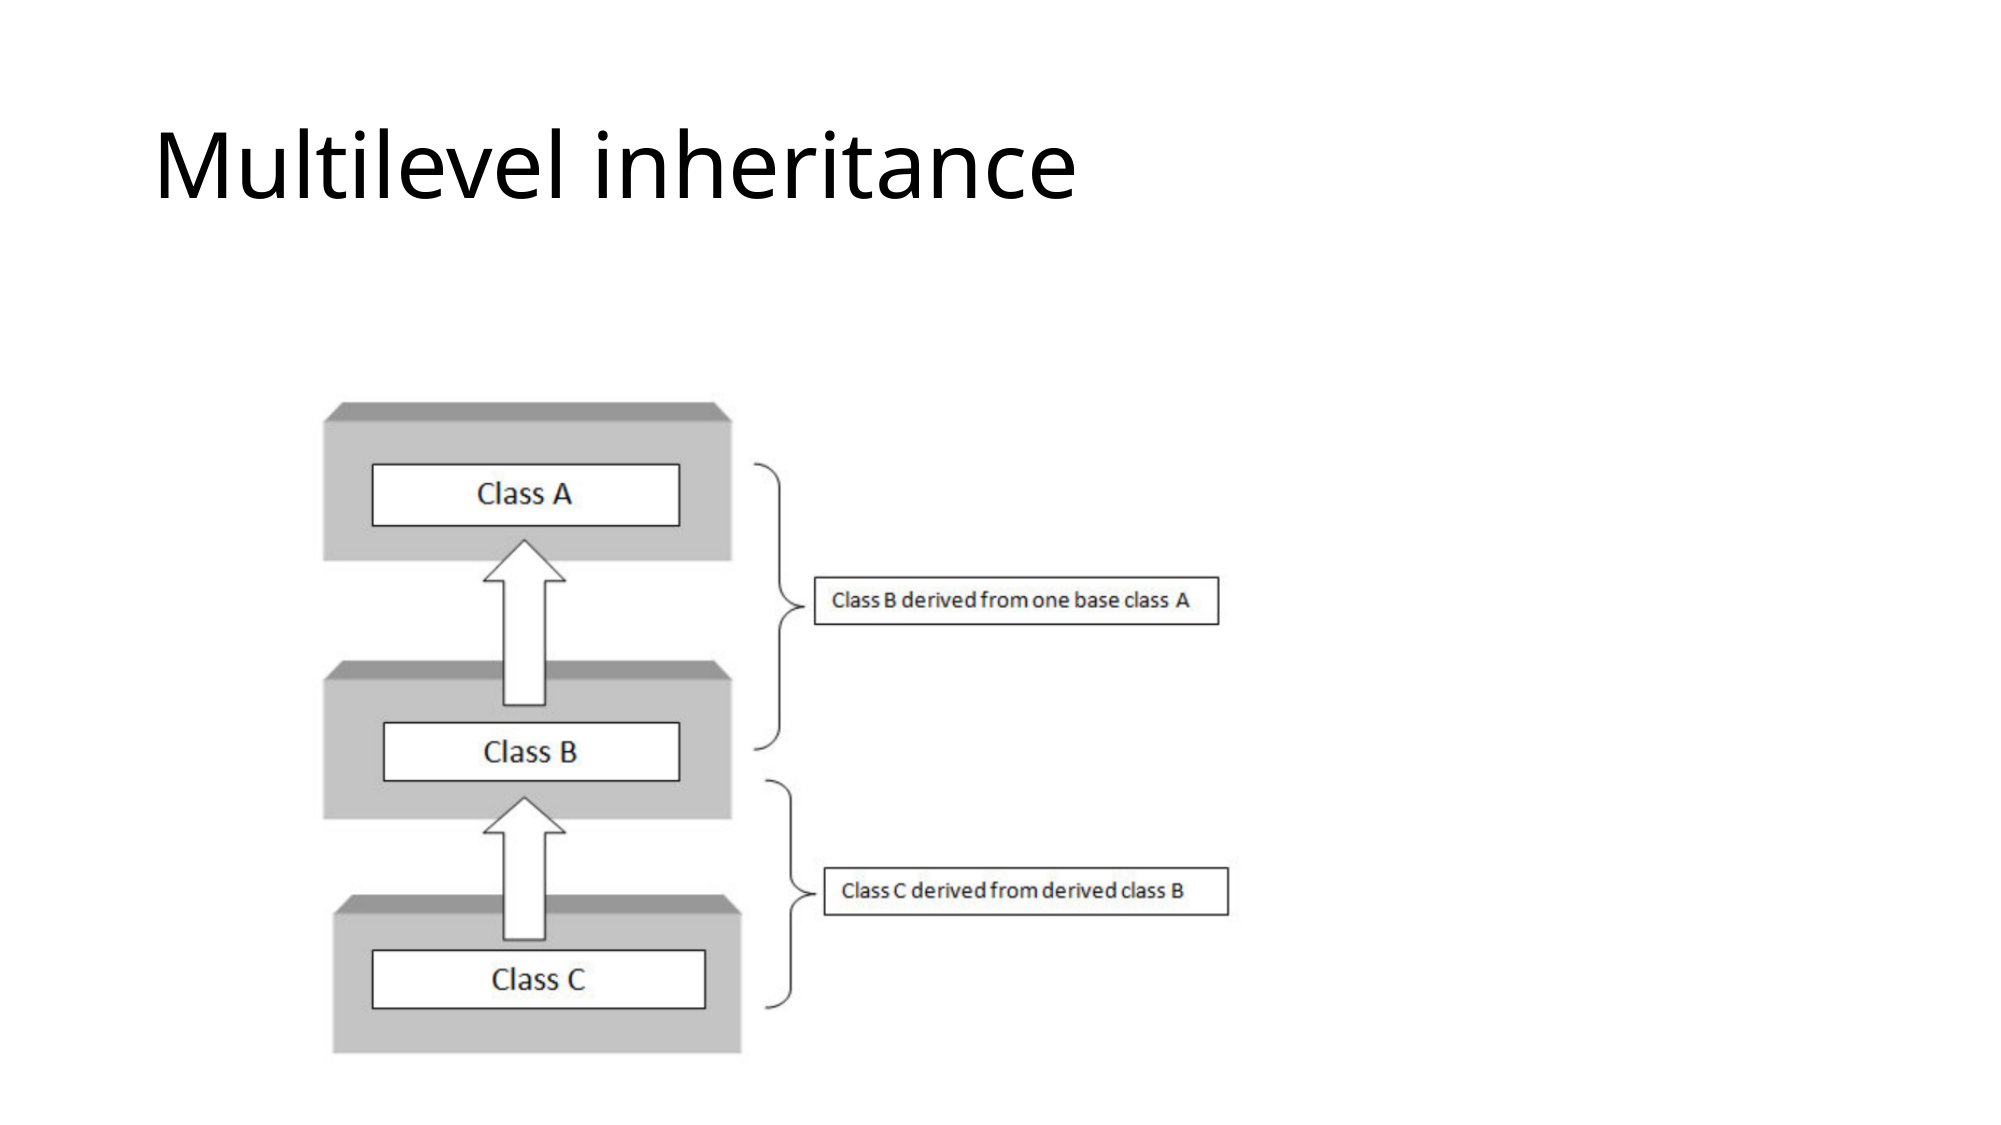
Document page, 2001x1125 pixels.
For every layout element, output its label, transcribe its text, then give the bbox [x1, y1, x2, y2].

picture [260, 369, 1279, 1076]
title Multilevel inheritance [137, 59, 1863, 278]
